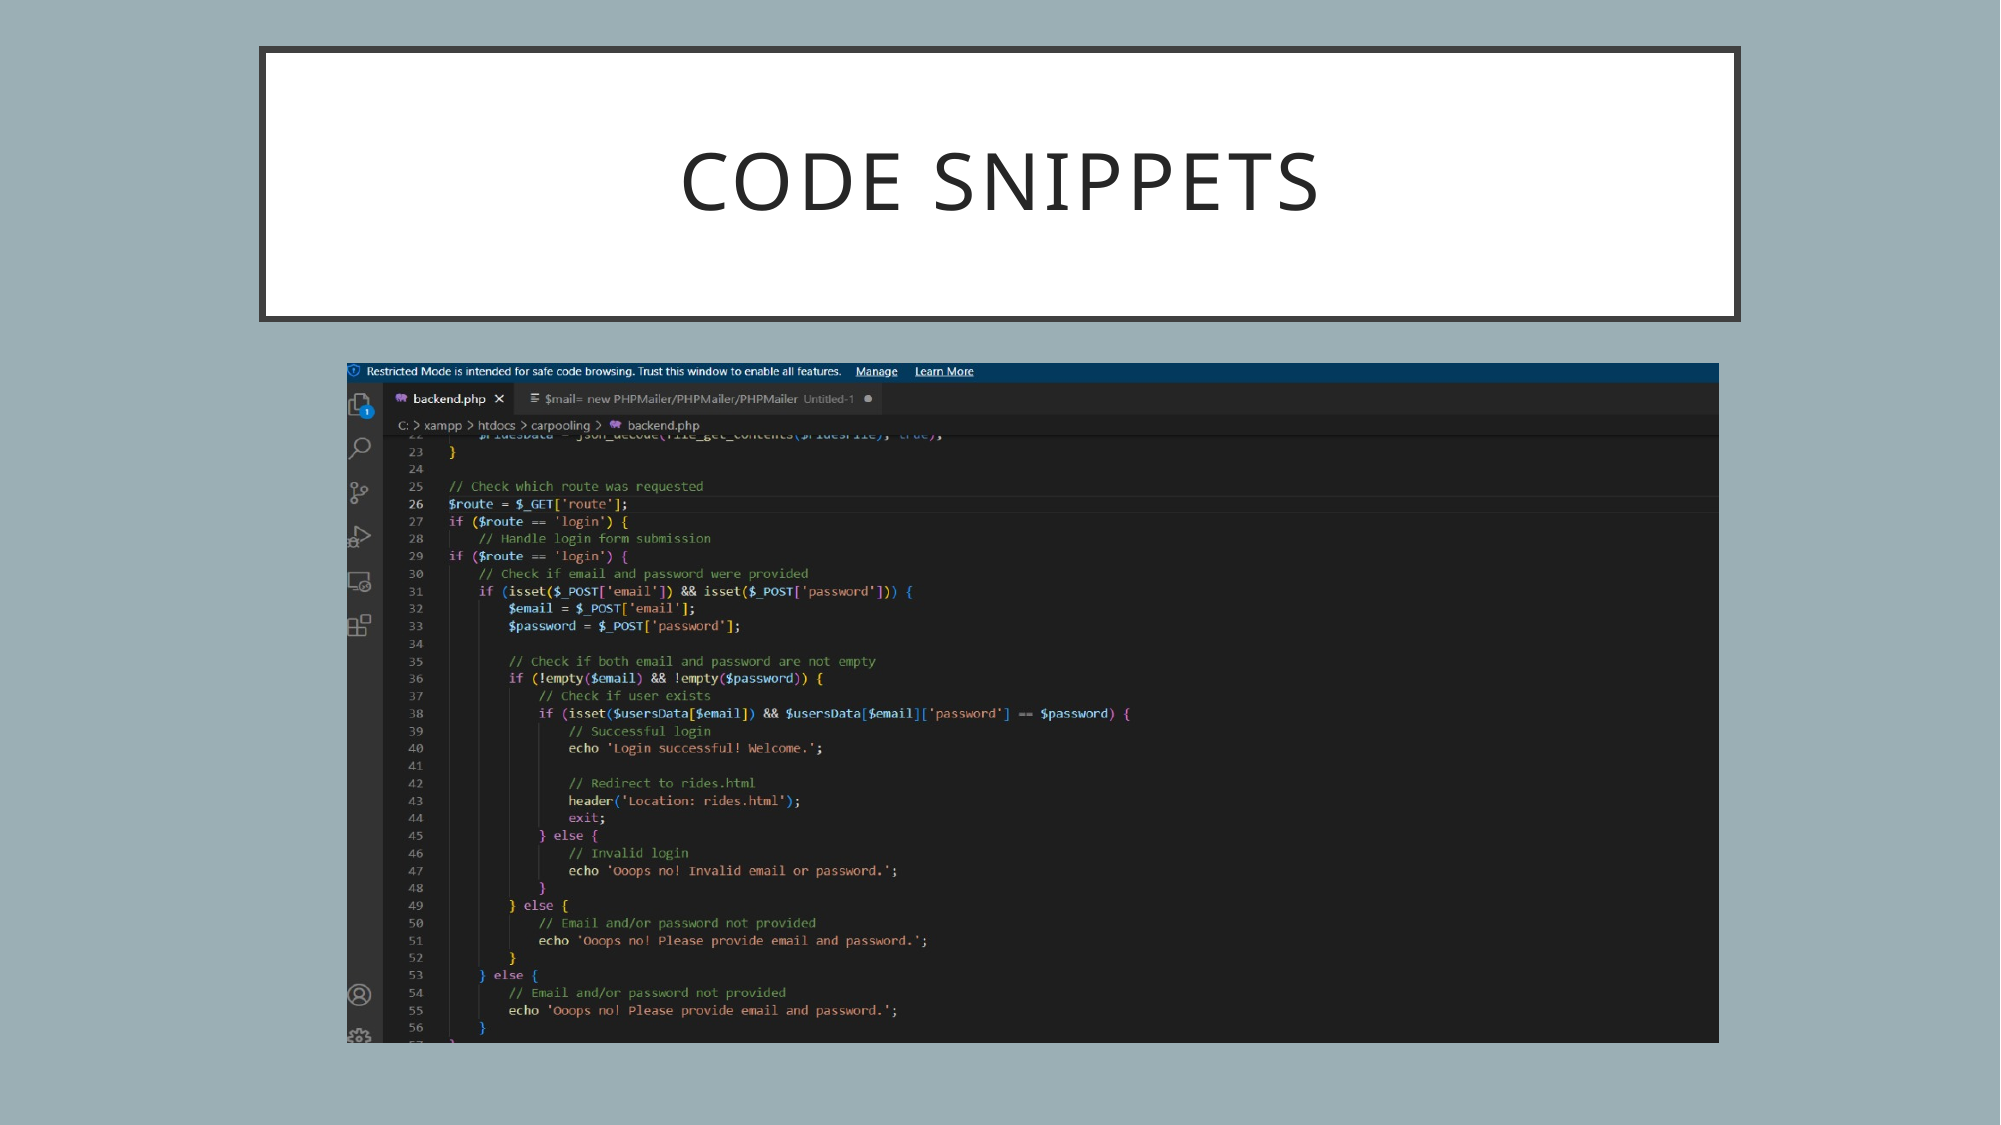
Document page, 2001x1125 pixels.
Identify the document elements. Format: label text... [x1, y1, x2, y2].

title Code snippets [259, 46, 1741, 322]
picture [347, 363, 1719, 1043]
